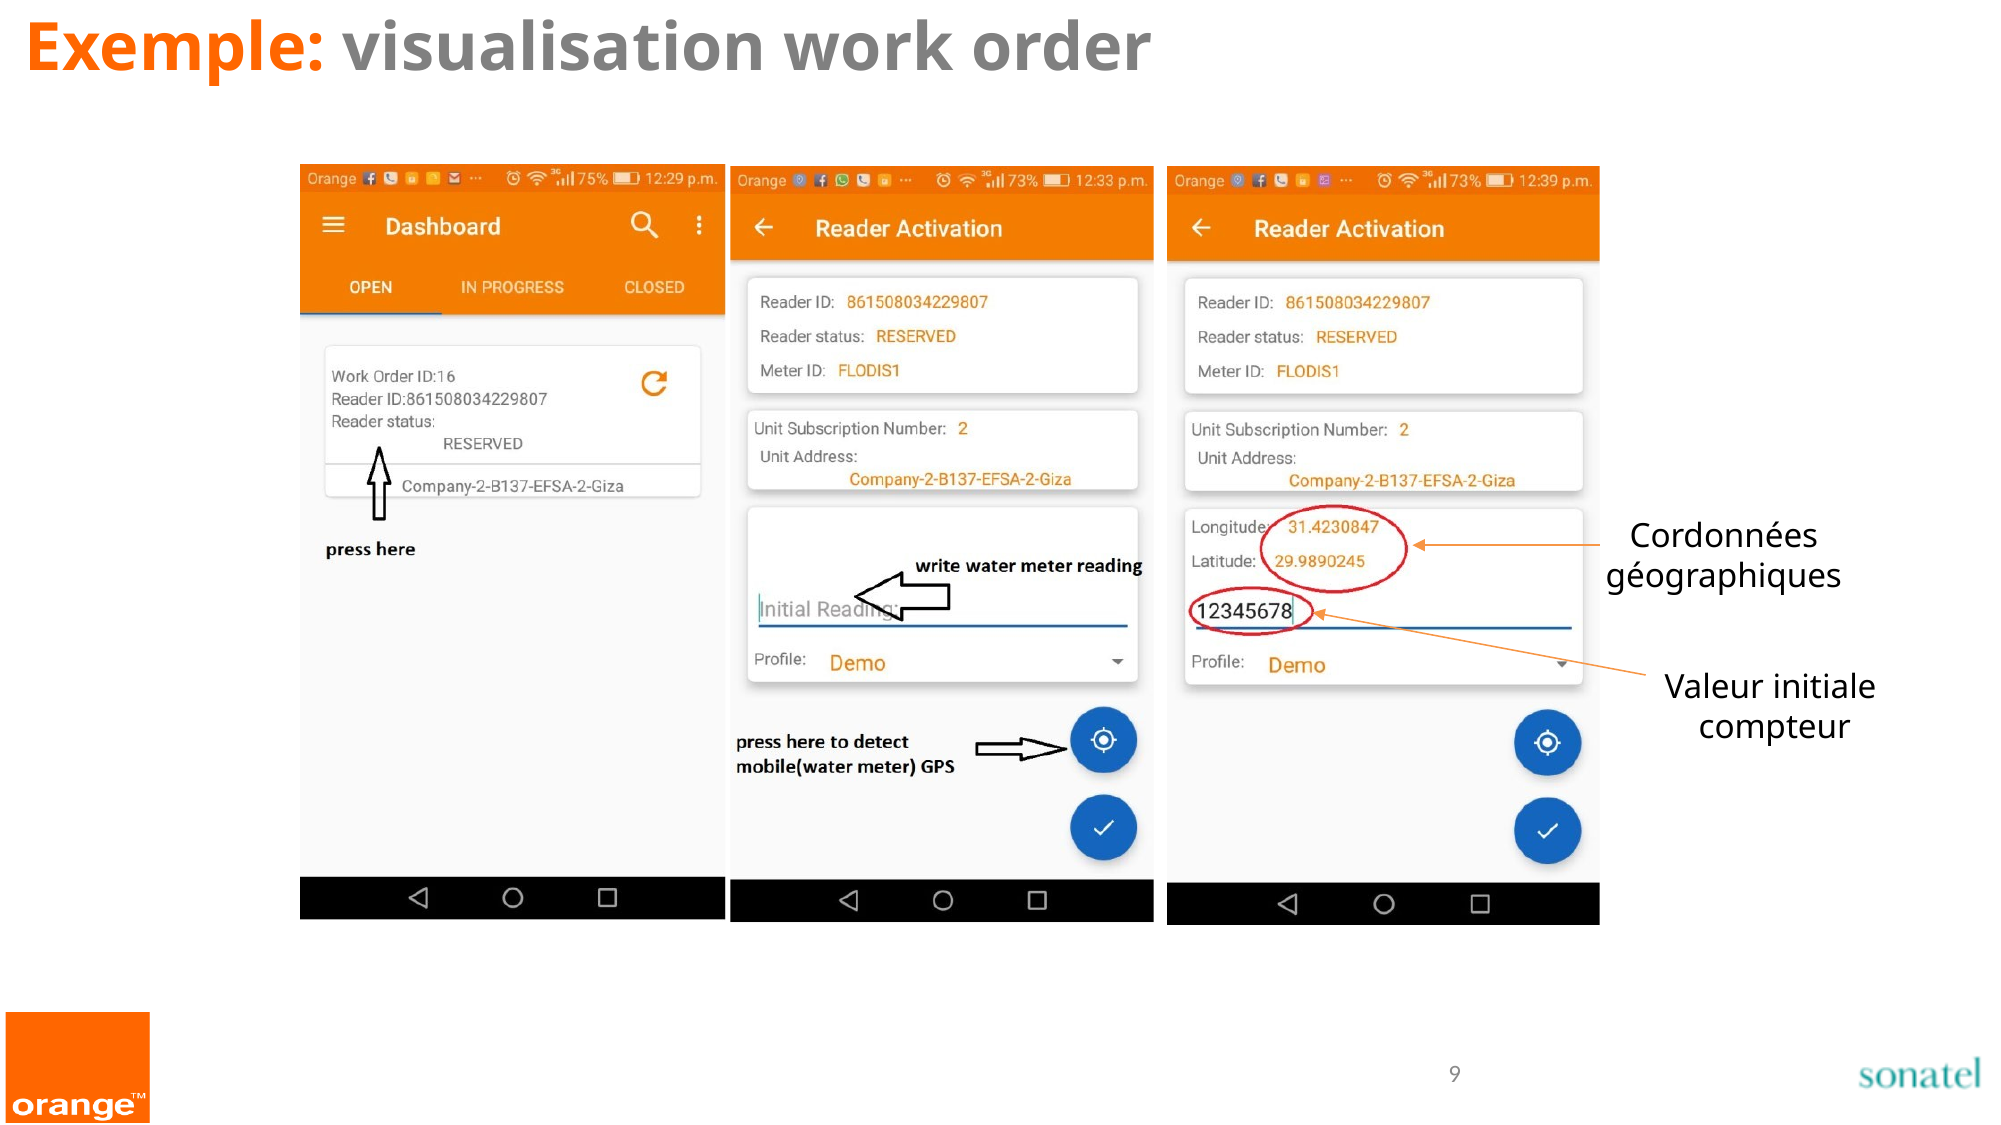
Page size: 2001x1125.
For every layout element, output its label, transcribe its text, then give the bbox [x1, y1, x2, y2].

text_box Exemple: visualisation work order [24, 2, 1621, 86]
text_box [300, 164, 726, 921]
picture [1820, 1047, 2000, 1105]
text_box [730, 166, 1154, 924]
text_box Cordonnées géographiques [1576, 506, 1872, 601]
text_box [5, 1012, 150, 1123]
text_box Valeur initiale compteur [1645, 658, 1896, 753]
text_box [1312, 612, 1646, 676]
text_box [1167, 166, 1600, 925]
slide_number 9 [1433, 1042, 1900, 1103]
